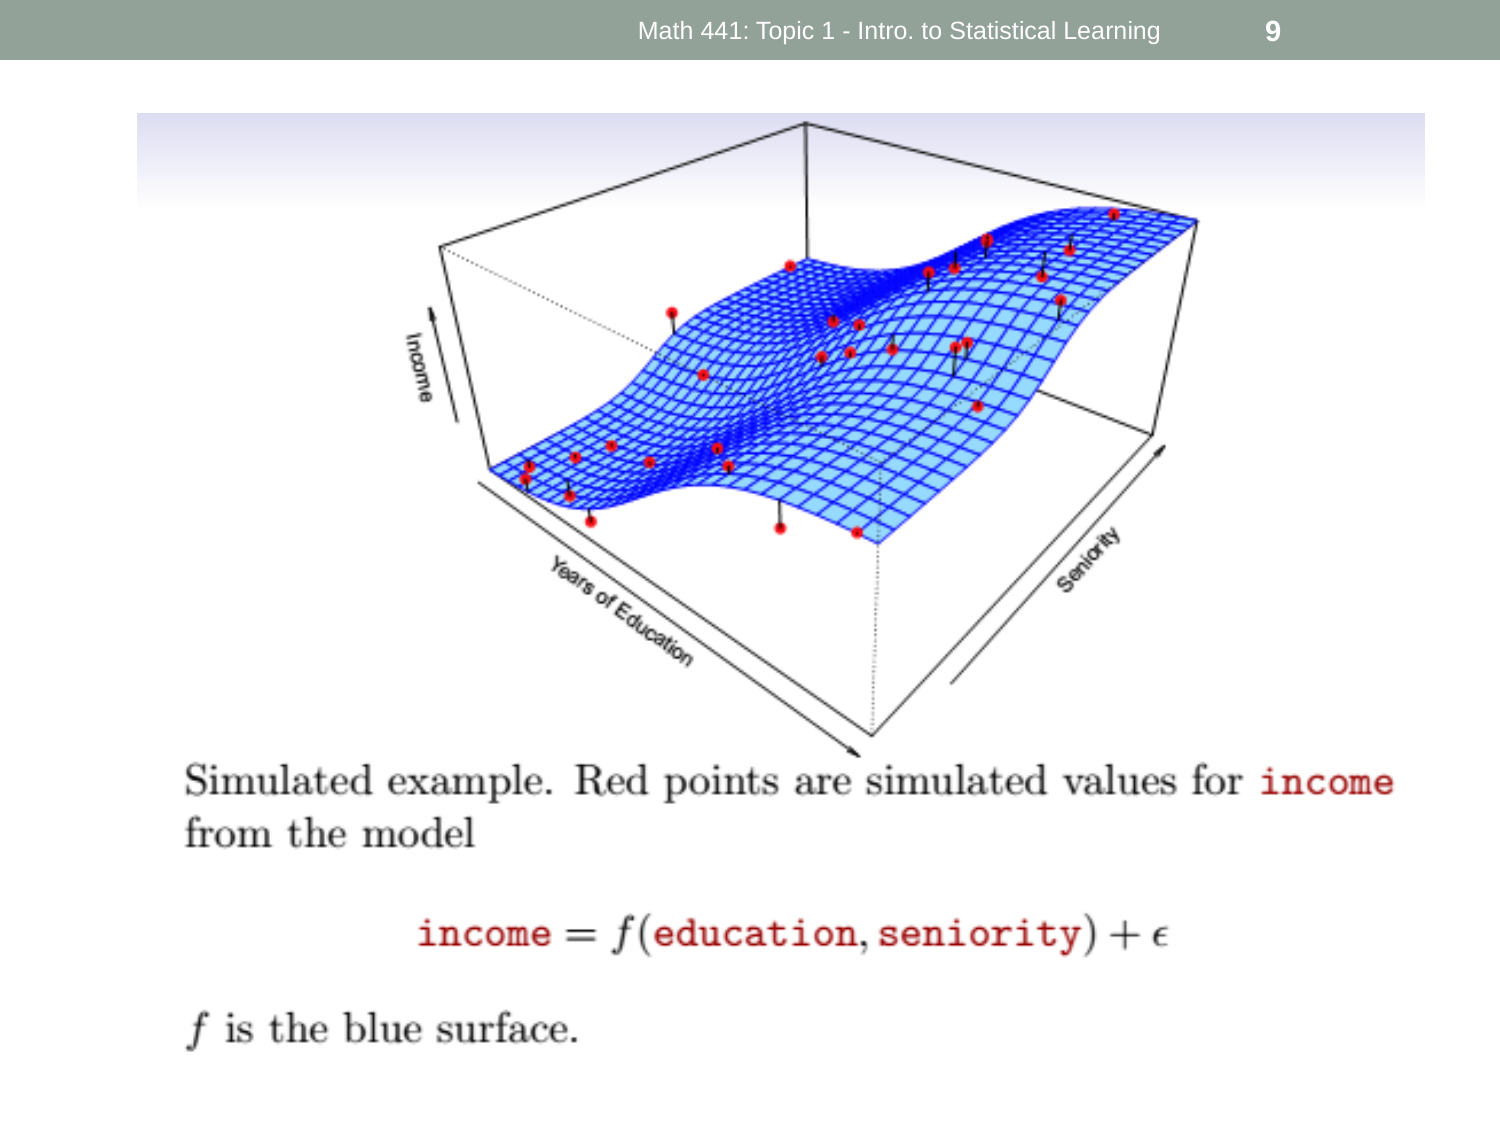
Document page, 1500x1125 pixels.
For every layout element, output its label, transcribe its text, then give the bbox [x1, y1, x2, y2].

slide_number 9 [1250, 3, 1425, 57]
footer Math 441: Topic 1 - Intro. to Statistical Learning [562, 3, 1238, 57]
picture [136, 113, 1426, 1068]
